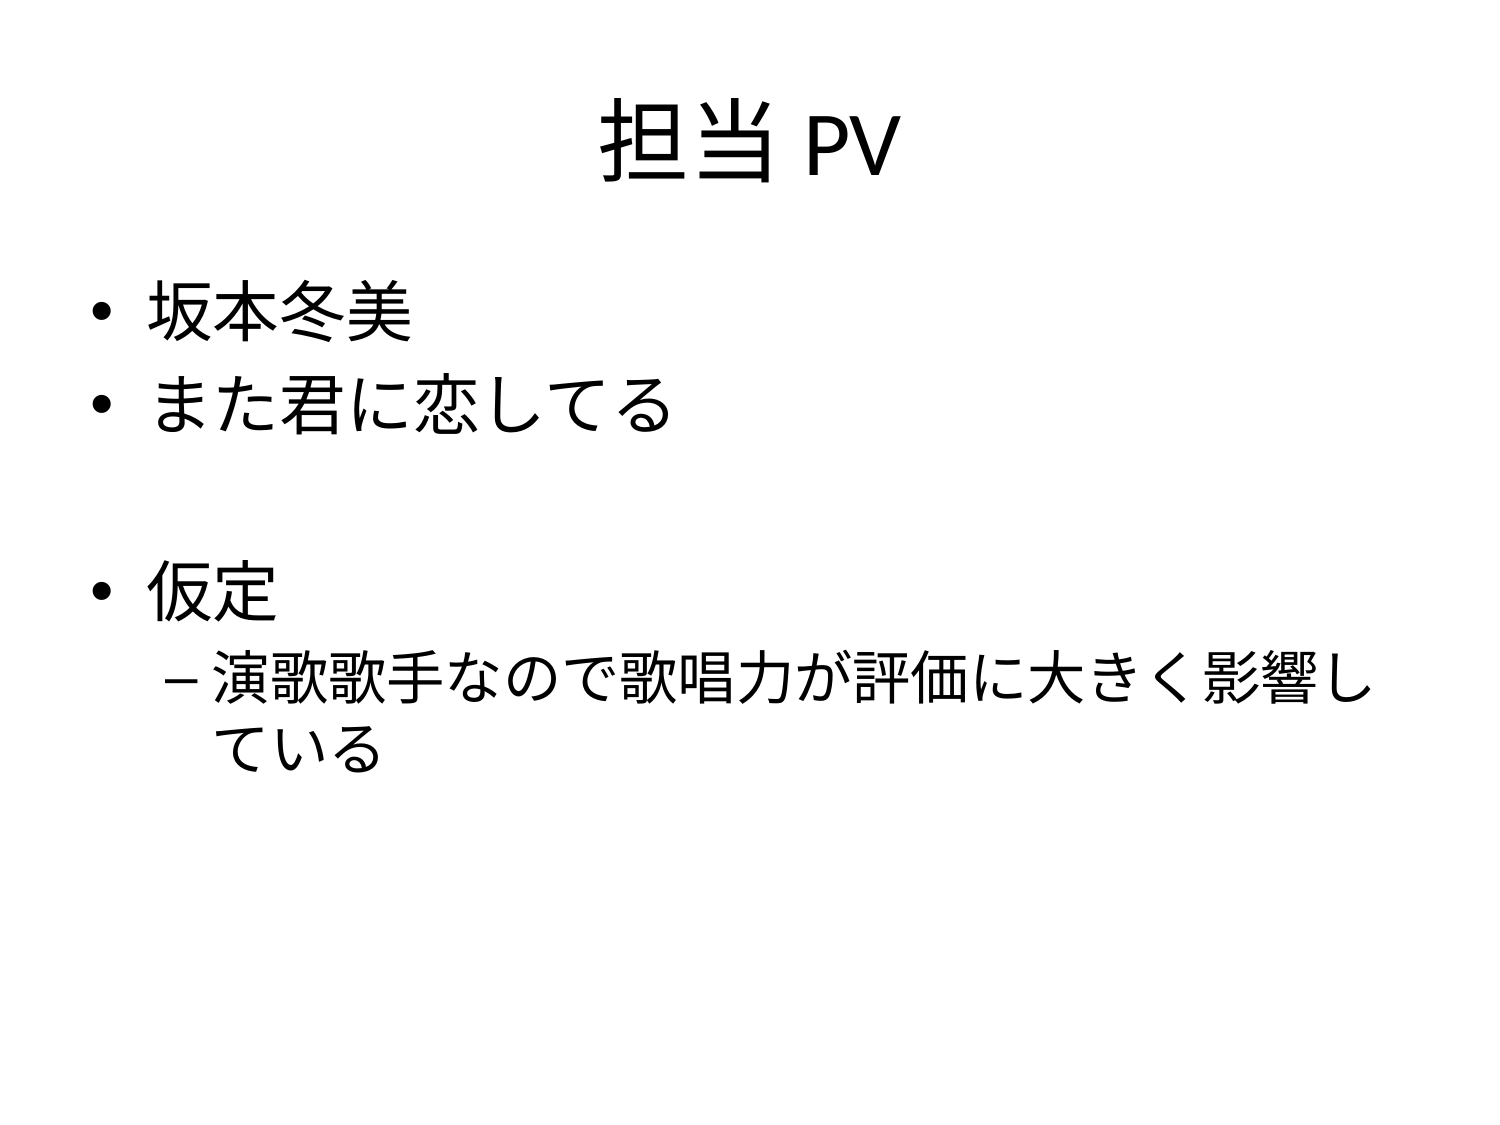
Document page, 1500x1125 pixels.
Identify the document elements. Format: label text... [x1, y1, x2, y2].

list 坂本冬美 また君に恋してる 仮定 演歌歌手なので歌唱力が評価に大きく影響している [75, 262, 1425, 1005]
title 担当PV [75, 45, 1425, 233]
